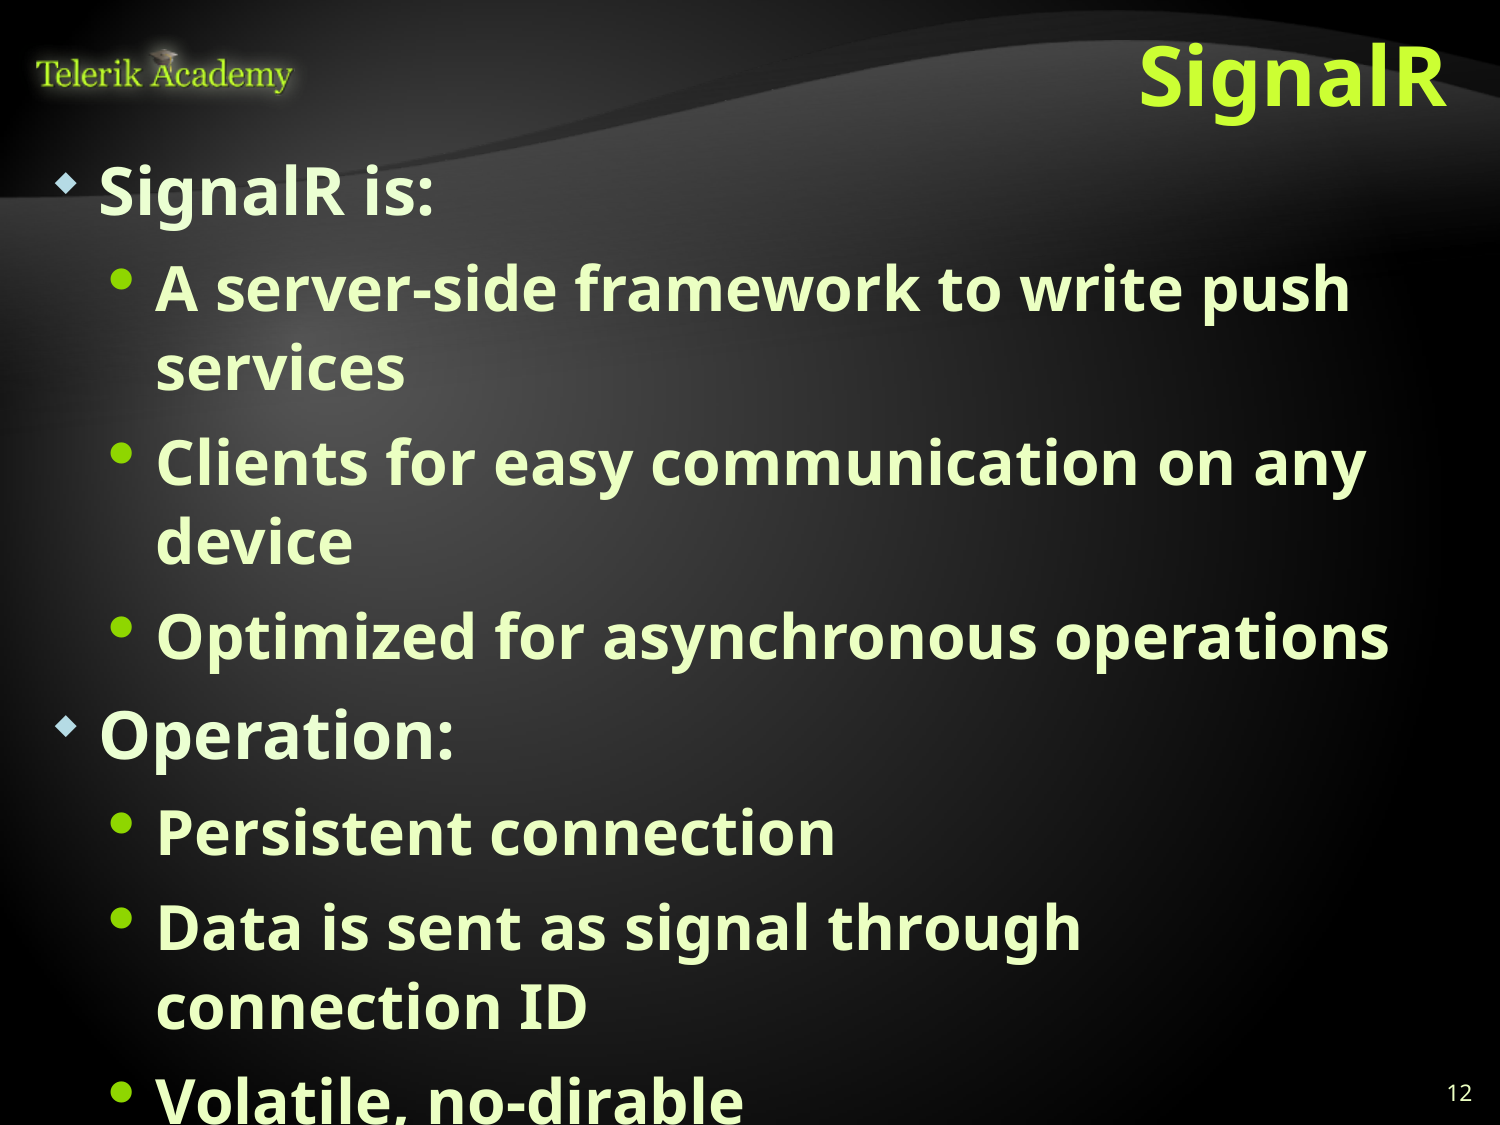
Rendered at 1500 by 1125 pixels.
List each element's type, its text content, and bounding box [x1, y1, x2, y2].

slide_number 12 [1412, 1074, 1488, 1113]
title SignalR [300, 12, 1463, 137]
picture [0, 0, 1500, 1125]
list SignalR is: A server-side framework to write push services Clients for easy communication on any device Optimized for asynchronous operations Operation: Persistent connection Data is sent as signal through connection ID Volatile, no-dirable [37, 137, 1463, 1088]
